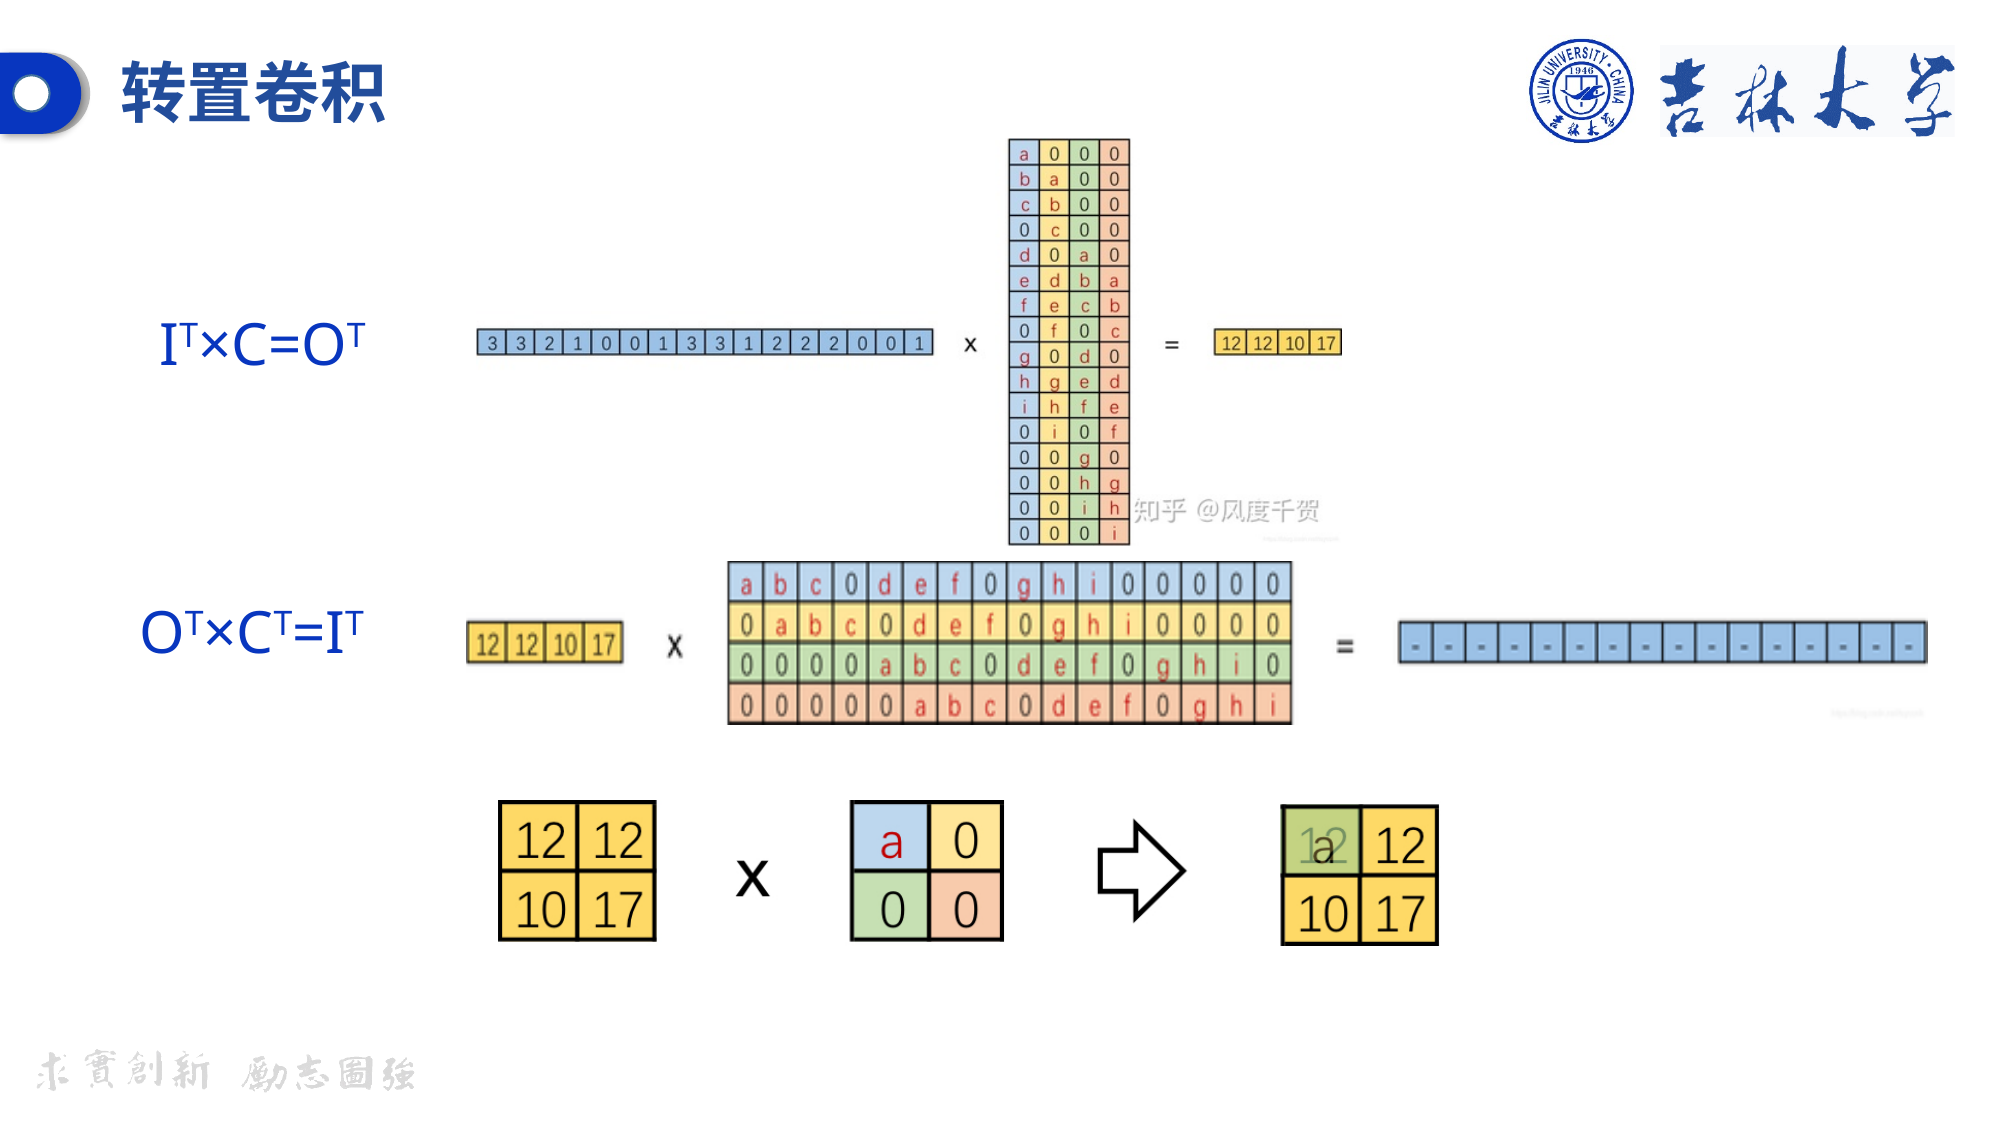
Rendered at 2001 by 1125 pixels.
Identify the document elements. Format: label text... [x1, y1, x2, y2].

text_box OT×CT=IT [124, 587, 379, 672]
picture [466, 561, 1929, 725]
picture [1526, 35, 1637, 146]
text_box 转置卷积 [105, 43, 1395, 138]
text_box IT×C=OT [144, 299, 381, 385]
picture [497, 800, 1441, 946]
picture [476, 138, 1342, 546]
